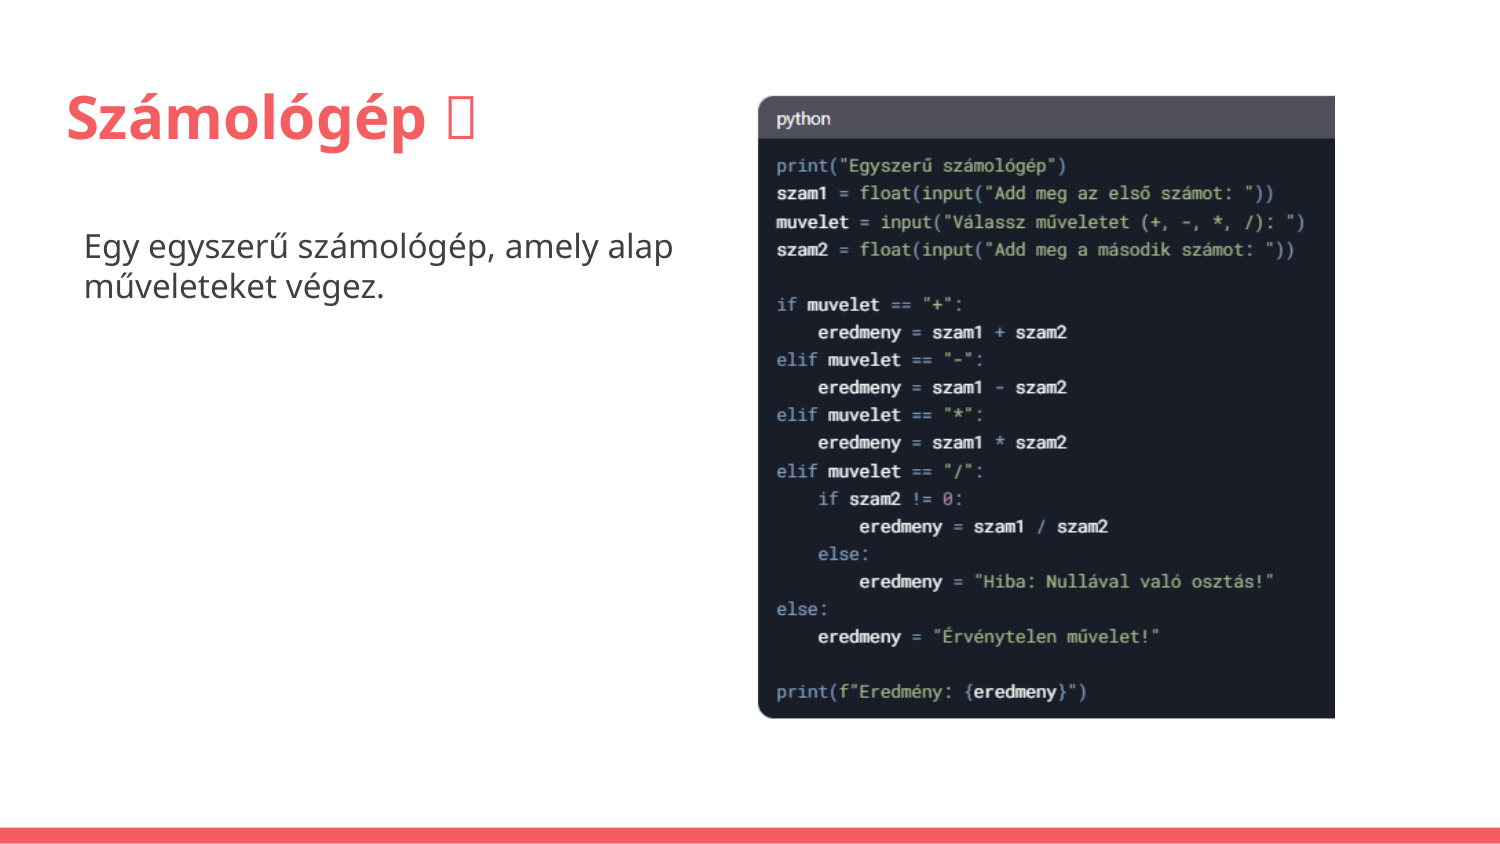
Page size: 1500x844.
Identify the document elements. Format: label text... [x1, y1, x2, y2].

text_box Egy egyszerű számológép, amely alap műveleteket végez. [68, 210, 693, 654]
picture [749, 92, 1335, 720]
title Számológép 🧮 [51, 64, 1449, 167]
